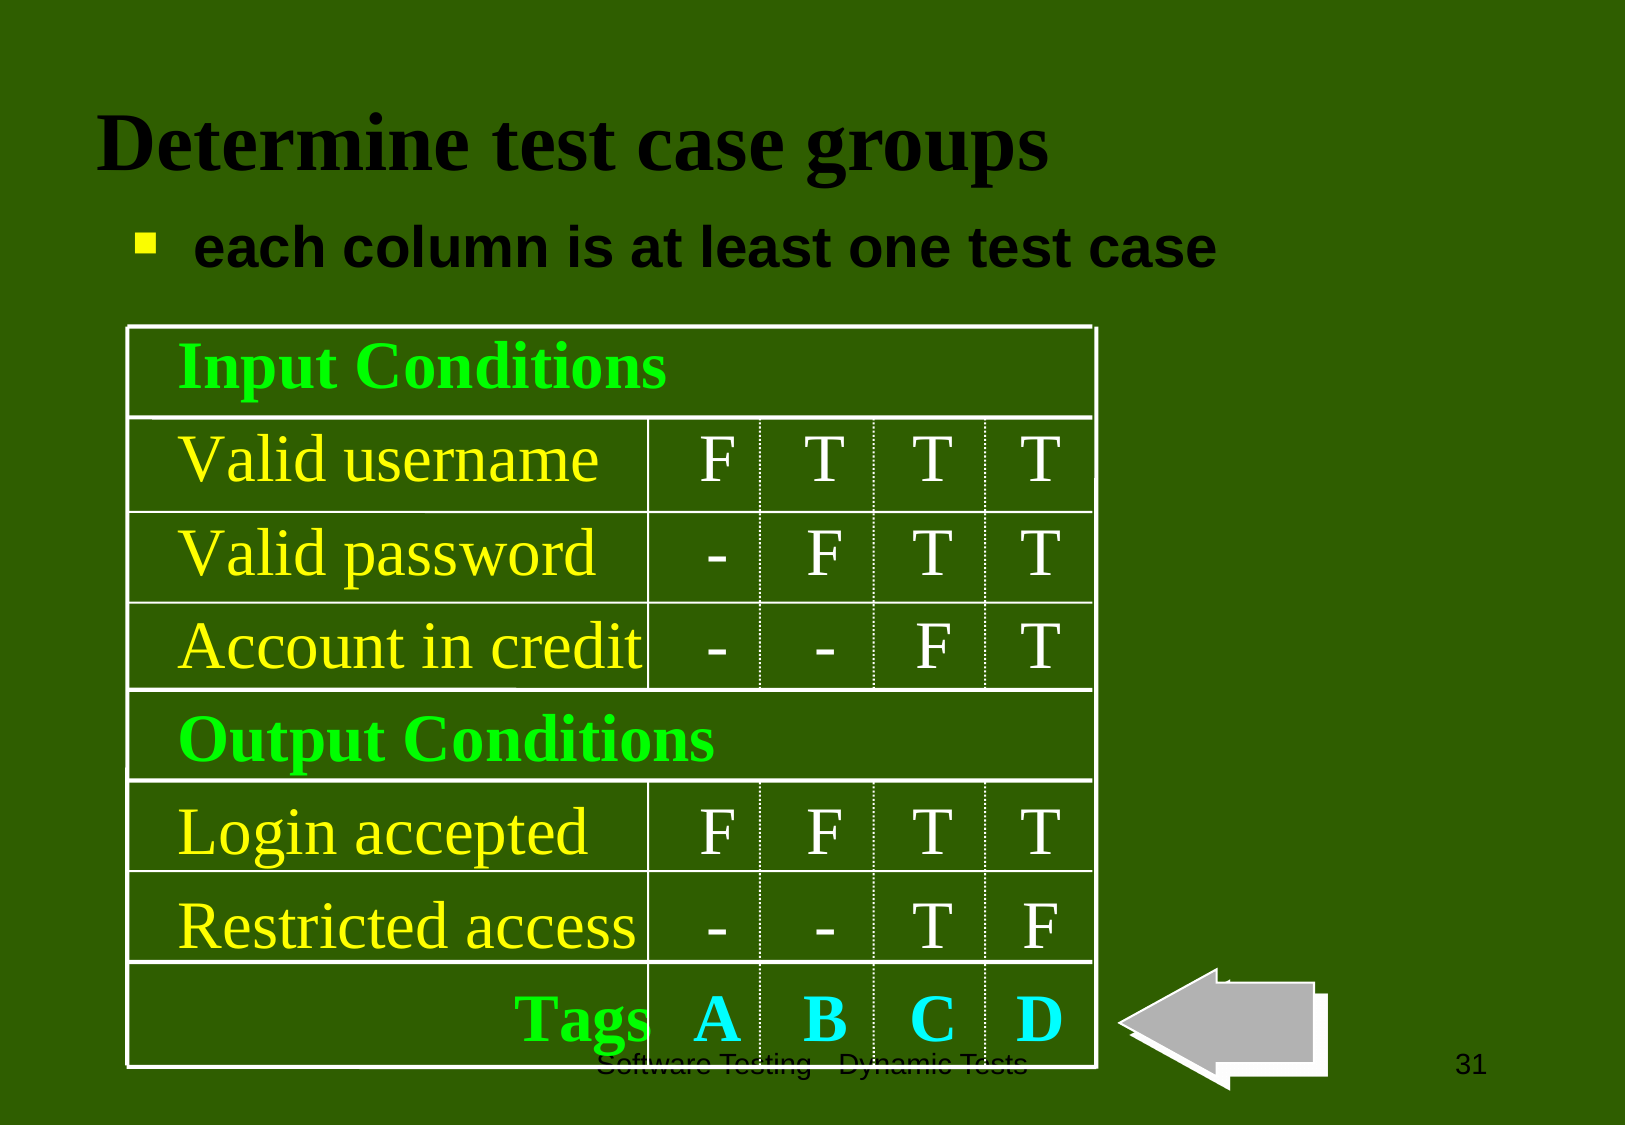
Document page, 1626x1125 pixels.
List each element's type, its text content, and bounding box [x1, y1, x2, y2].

slide_number 31 [1164, 1025, 1504, 1100]
list each column is at least one test case [121, 201, 1504, 902]
title Determine test case groups [81, 87, 1463, 188]
text_box [1129, 969, 1314, 1077]
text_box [149, 324, 1125, 1097]
